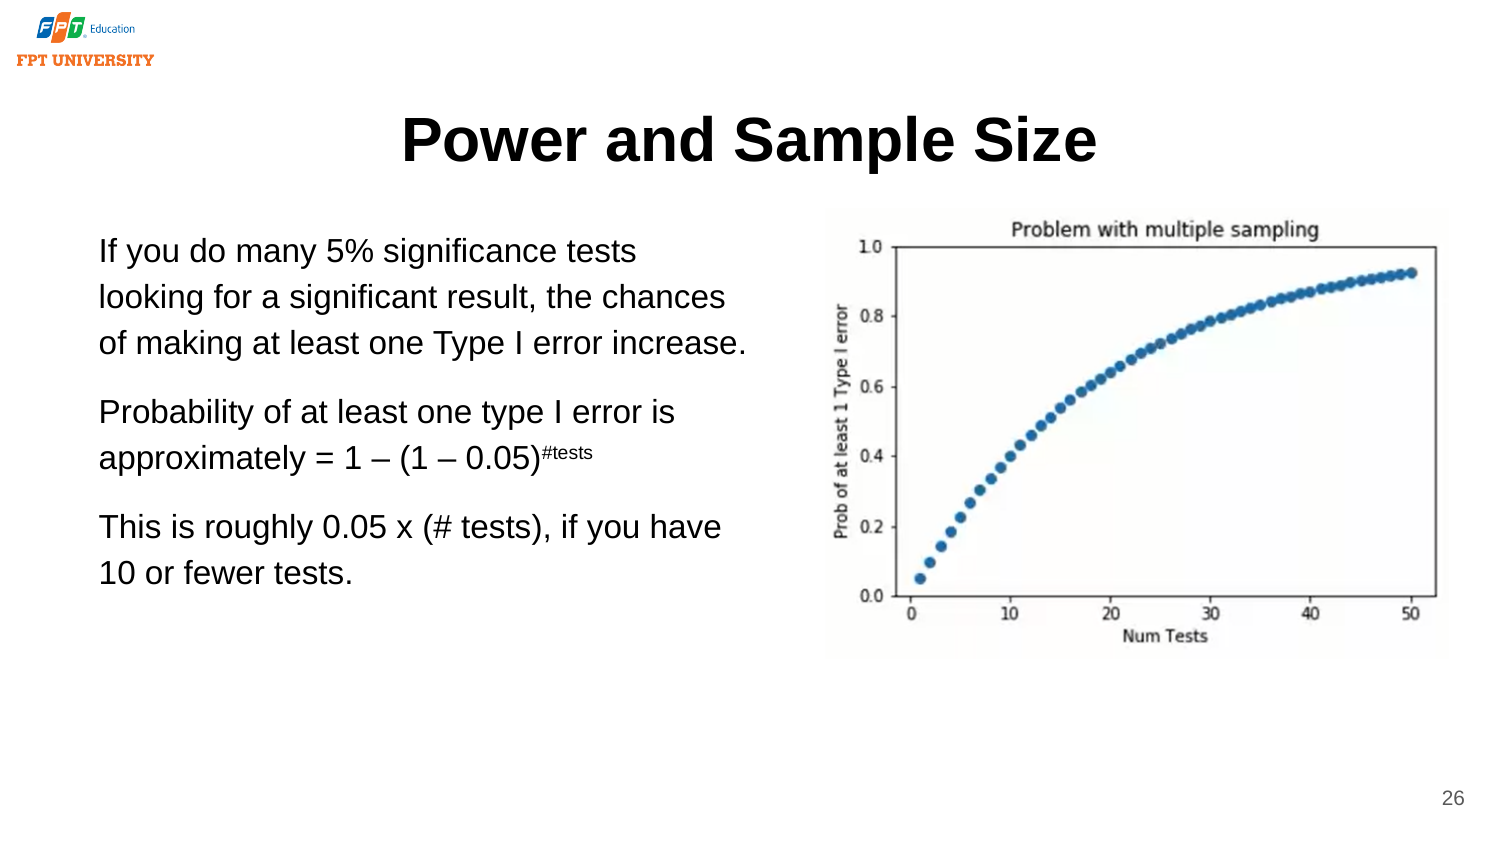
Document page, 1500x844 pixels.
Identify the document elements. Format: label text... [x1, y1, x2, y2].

picture [11, 1, 160, 77]
list If you do many 5% significance tests looking for a significant result, the chances of making at least one Type I error increase. Probability of at least one type I error is approximately = 1 – (1 – 0.05)#tests This is roughly 0.05 x (# tests), if you have 10 or fewer tests. [83, 208, 765, 761]
picture [825, 207, 1450, 659]
slide_number 26 [1389, 764, 1480, 830]
title Power and Sample Size [51, 72, 1449, 167]
